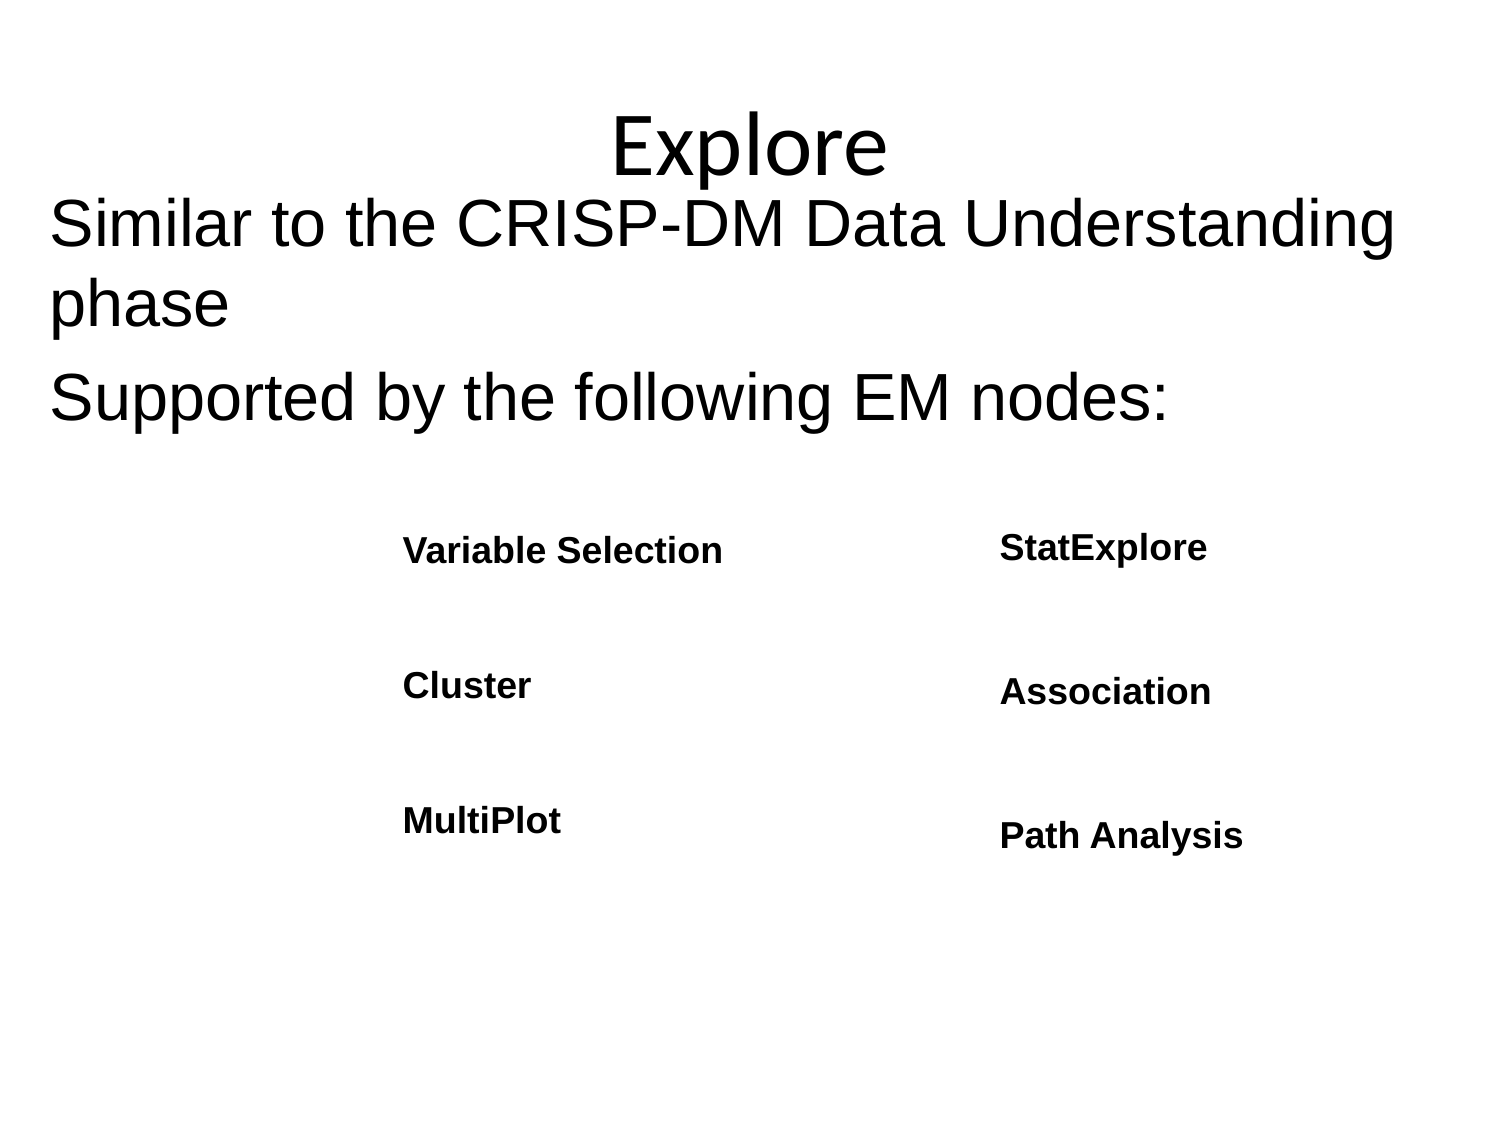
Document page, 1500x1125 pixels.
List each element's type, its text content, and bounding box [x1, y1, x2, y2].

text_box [195, 488, 1302, 996]
title Explore [75, 45, 1425, 172]
text_box Similar to the CRISP-DM Data Understanding phase Supported by the following EM nodes: [34, 172, 1465, 1125]
